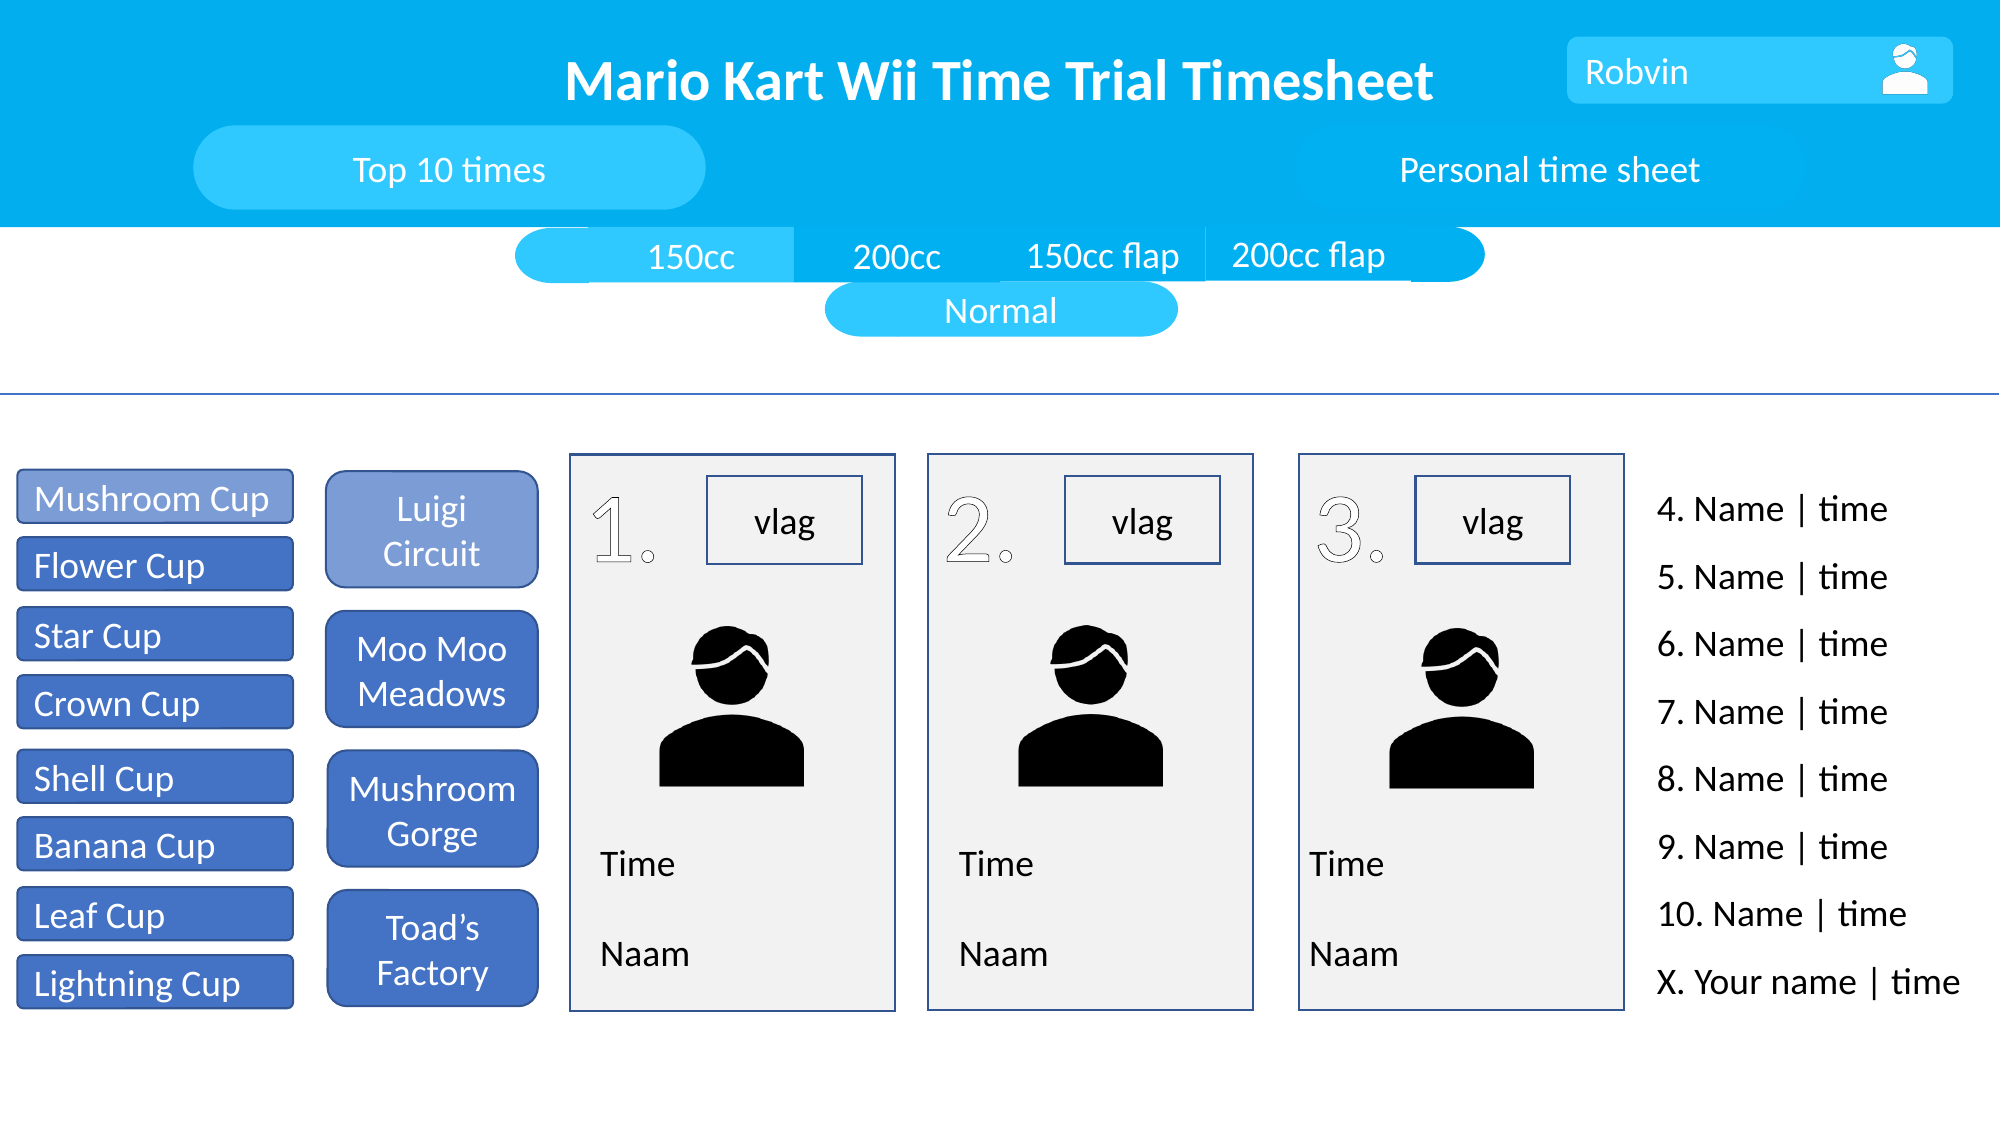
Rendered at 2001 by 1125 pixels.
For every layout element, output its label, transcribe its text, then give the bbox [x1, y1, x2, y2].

text_box Toad’s Factory [326, 888, 539, 1008]
text_box Top 10 times [193, 125, 706, 210]
text_box Shell Cup [16, 748, 294, 804]
text_box 2. [927, 453, 1254, 1011]
text_box Crown Cup [16, 674, 295, 730]
text_box Luigi Circuit [324, 470, 539, 589]
text_box 3. [1298, 453, 1625, 1011]
picture [982, 600, 1199, 818]
text_box Time [585, 831, 878, 892]
text_box Time [1294, 831, 1587, 892]
text_box Mushroom Gorge [326, 749, 539, 868]
picture [623, 601, 840, 818]
text_box Flower Cup [16, 536, 294, 592]
picture [1352, 603, 1570, 820]
text_box Banana Cup [16, 816, 294, 872]
text_box 4. Name | time 5. Name | time 6. Name | time 7. Name | time 8. Name | time 9. Name | time 10. Name | time X. Your name | time [1642, 454, 1982, 1009]
text_box [1103, 284, 1180, 338]
text_box Personal time sheet [1294, 125, 1807, 210]
text_box Leaf Cup [16, 886, 294, 942]
text_box Star Cup [16, 606, 294, 662]
text_box vlag [706, 475, 863, 565]
text_box Normal [900, 284, 1103, 338]
text_box vlag [1064, 475, 1221, 565]
text_box 1. [569, 453, 896, 1012]
text_box Naam [944, 921, 1237, 982]
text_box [515, 225, 1485, 284]
text_box Mario Kart Wii Time Trial Timesheet [0, 0, 2000, 228]
text_box vlag [1414, 475, 1571, 565]
text_box Lightning Cup [16, 954, 295, 1010]
text_box Naam [1294, 921, 1587, 982]
picture [1871, 38, 1939, 103]
text_box Time [944, 831, 1237, 892]
text_box Mushroom Cup [16, 468, 294, 524]
text_box Robvin [1566, 35, 1955, 105]
text_box [823, 284, 900, 338]
text_box Naam [585, 921, 878, 982]
text_box Moo Moo Meadows [324, 609, 539, 729]
